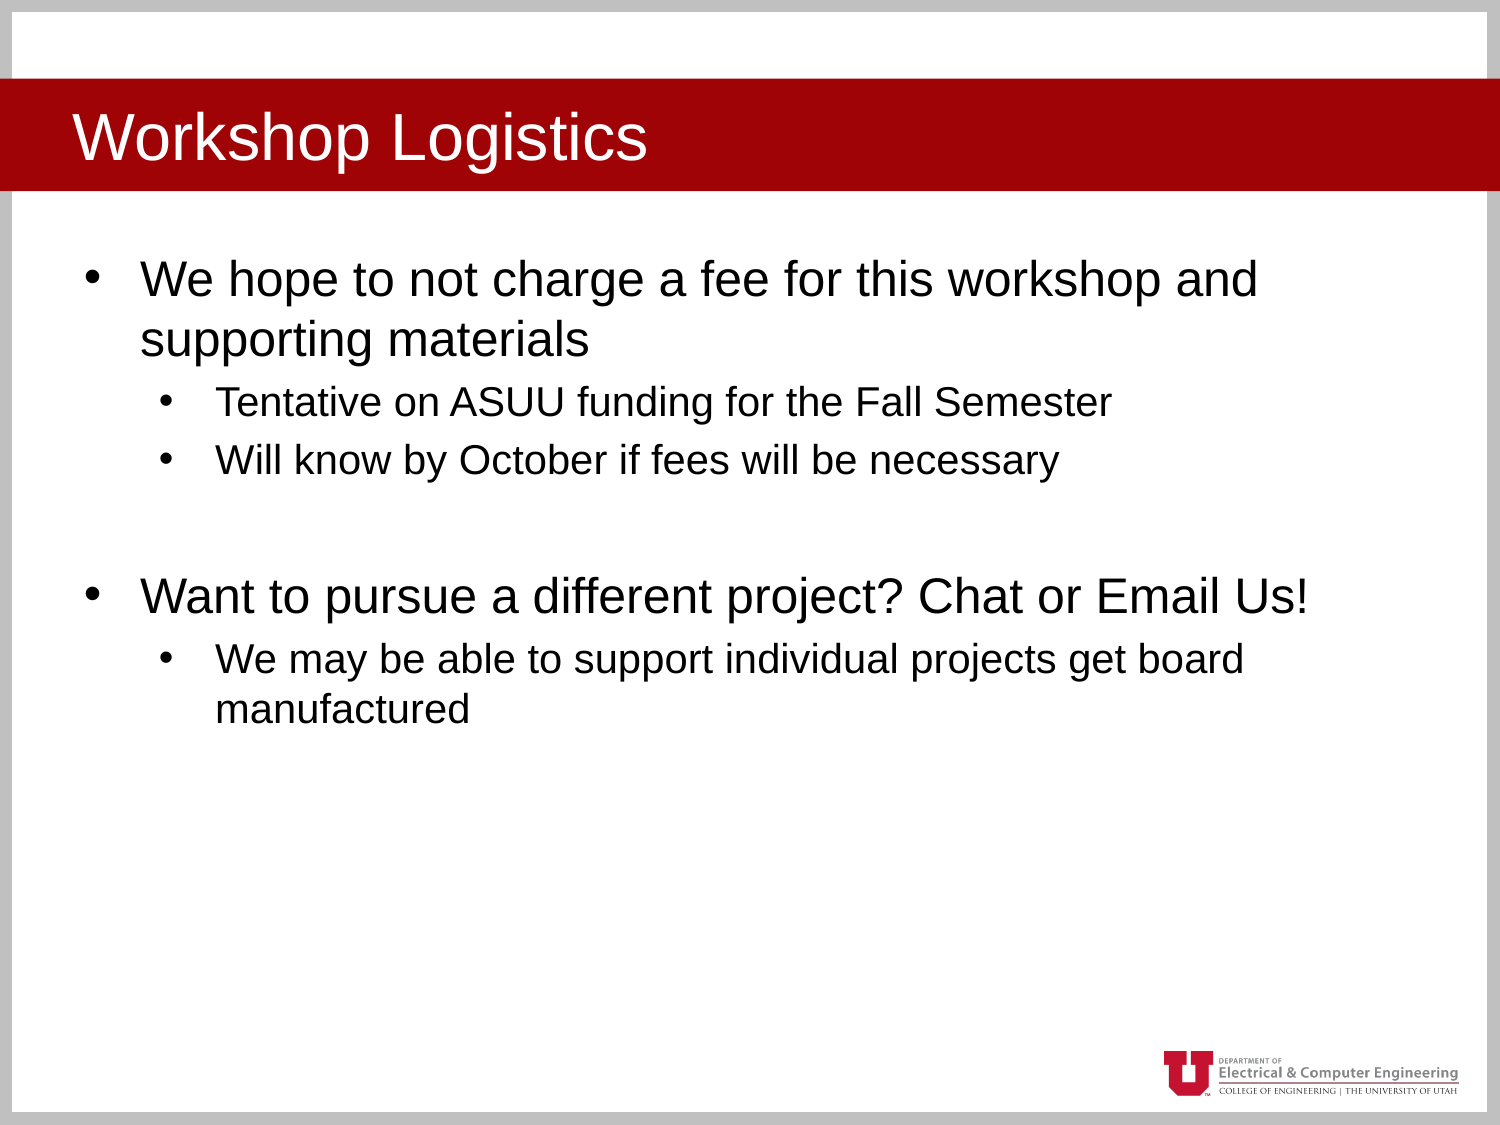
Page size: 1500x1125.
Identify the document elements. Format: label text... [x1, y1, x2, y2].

text_box [0, 0, 1500, 78]
text_box We hope to not charge a fee for this workshop and supporting materials Tentative on ASUU funding for the Fall Semester Will know by October if fees will be necessary Want to pursue a different project? Chat or Email Us! We may be able to support individual projects get board manufactured [69, 239, 1418, 1052]
text_box [0, 78, 1500, 192]
text_box Workshop Logistics [58, 84, 1418, 184]
picture [1163, 1051, 1459, 1096]
text_box [0, 192, 1500, 1125]
